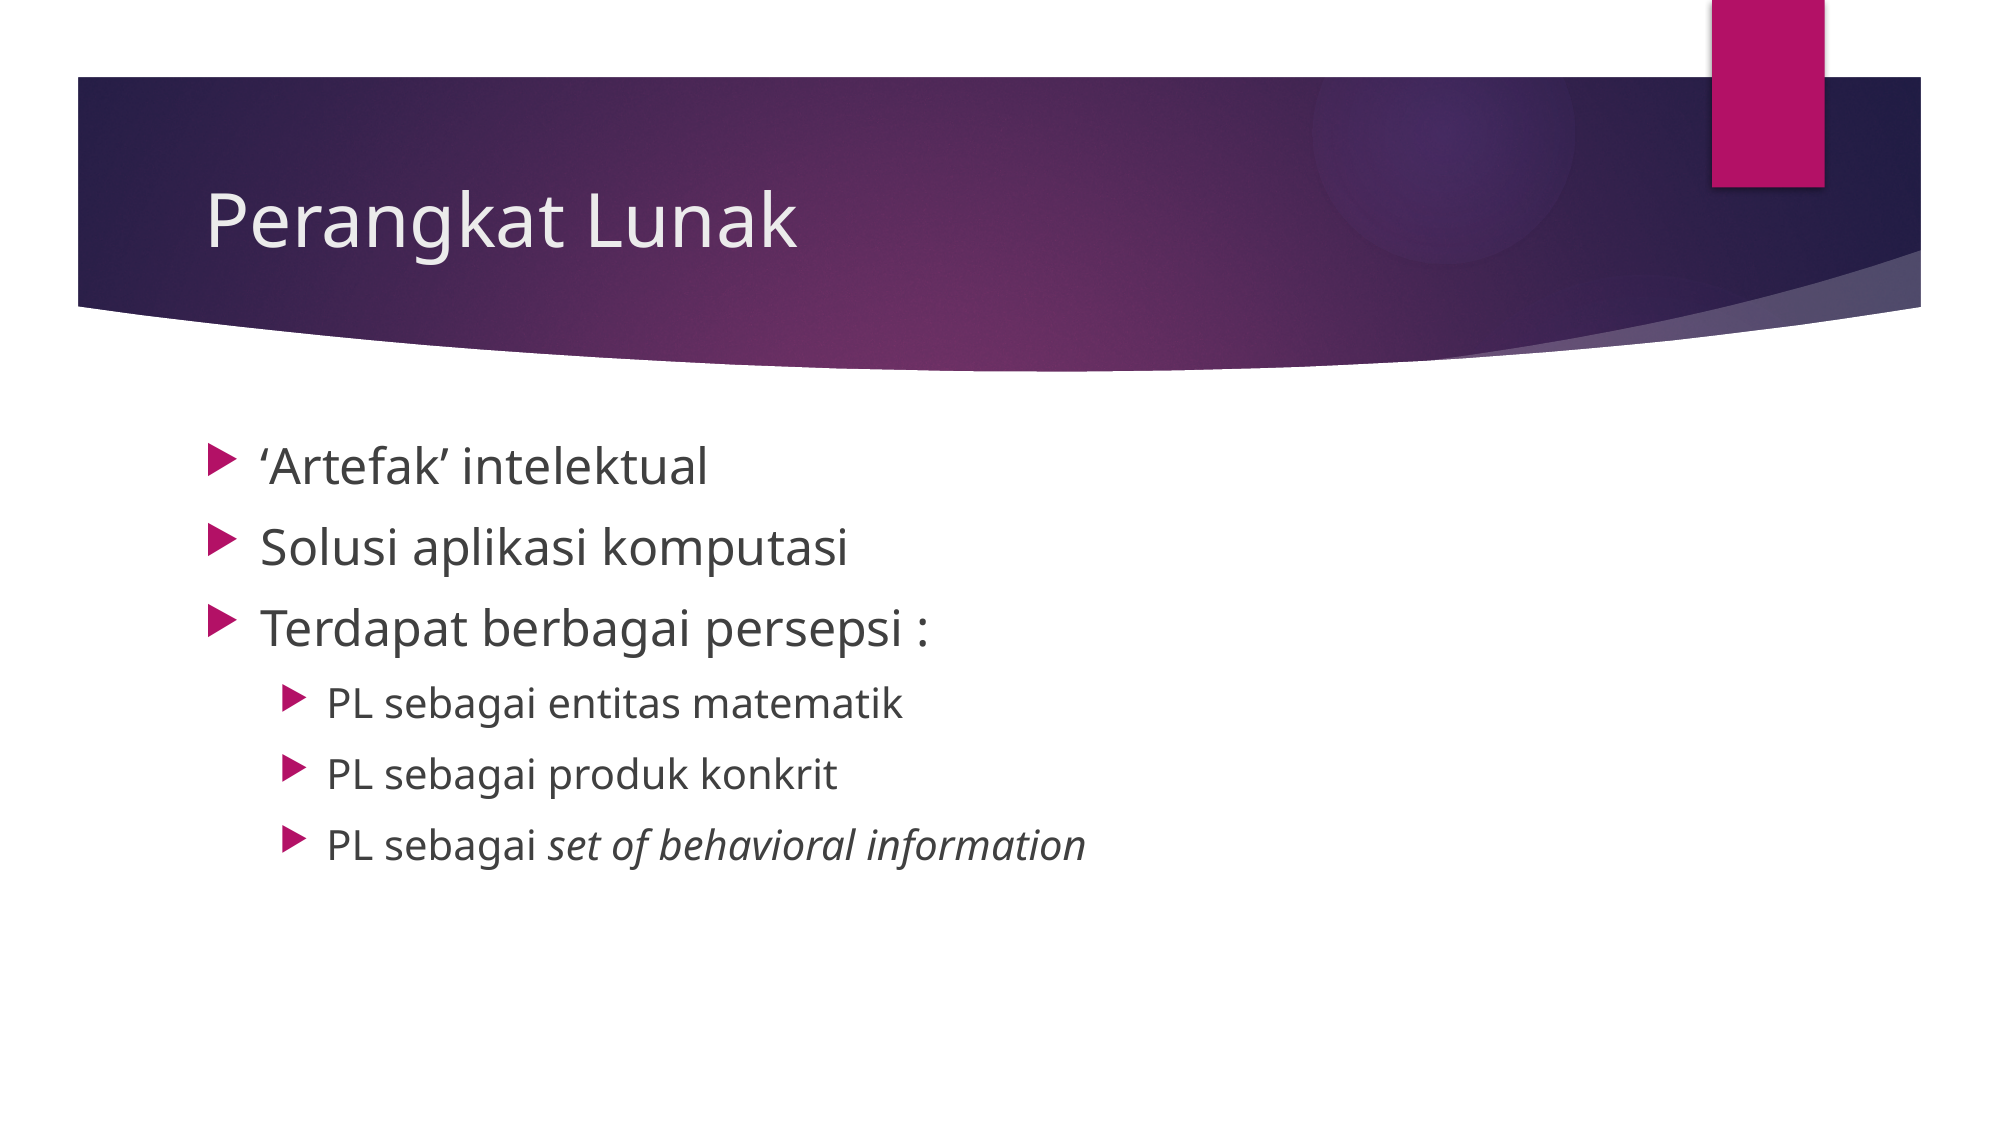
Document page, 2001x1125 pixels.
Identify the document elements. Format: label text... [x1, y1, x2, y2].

list ‘Artefak’ intelektual Solusi aplikasi komputasi Terdapat berbagai persepsi : PL sebagai entitas matematik PL sebagai produk konkrit PL sebagai set of behavioral information [189, 427, 1638, 988]
title Perangkat Lunak [189, 159, 1627, 276]
